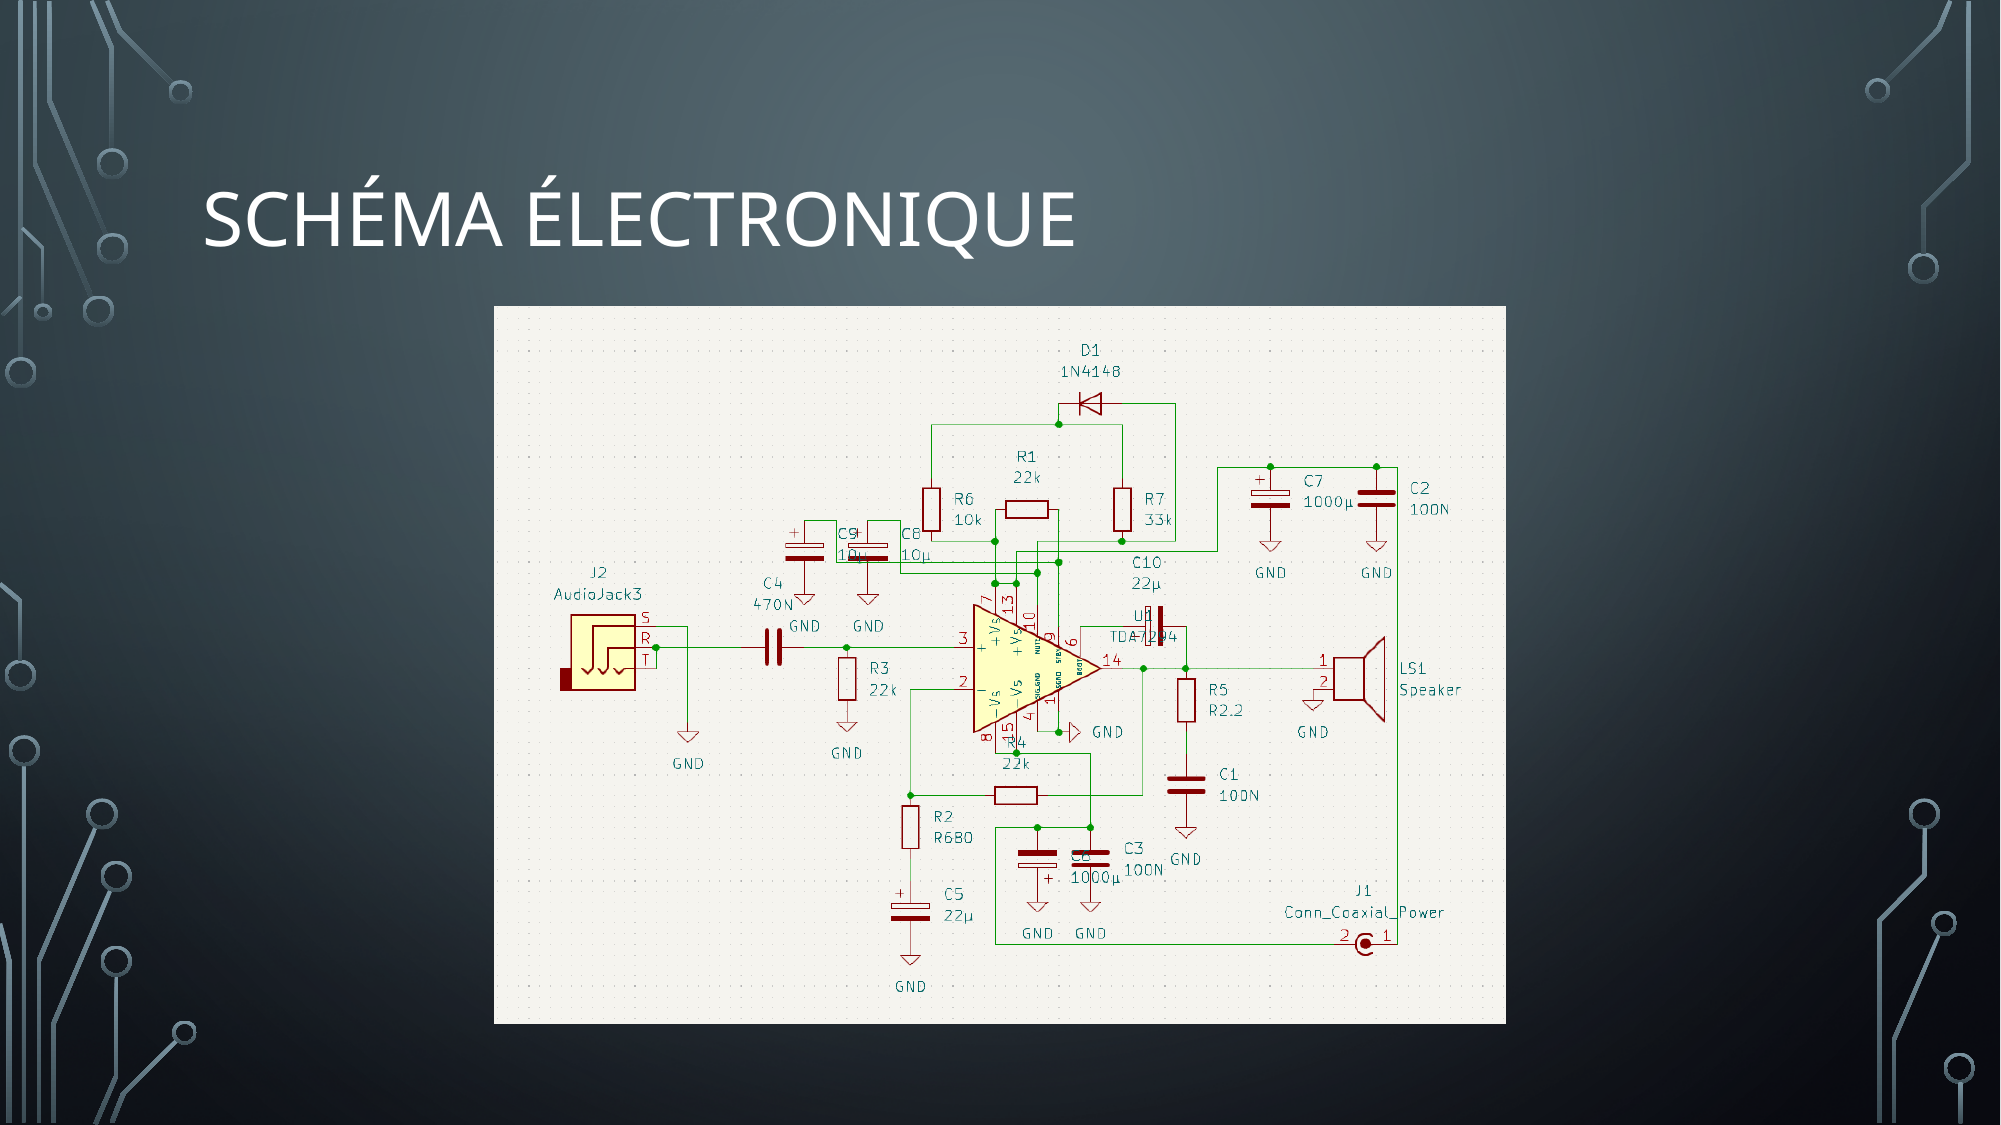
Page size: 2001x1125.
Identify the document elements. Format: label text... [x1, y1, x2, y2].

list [493, 306, 1507, 1024]
title Schéma électronique [187, 101, 1813, 344]
